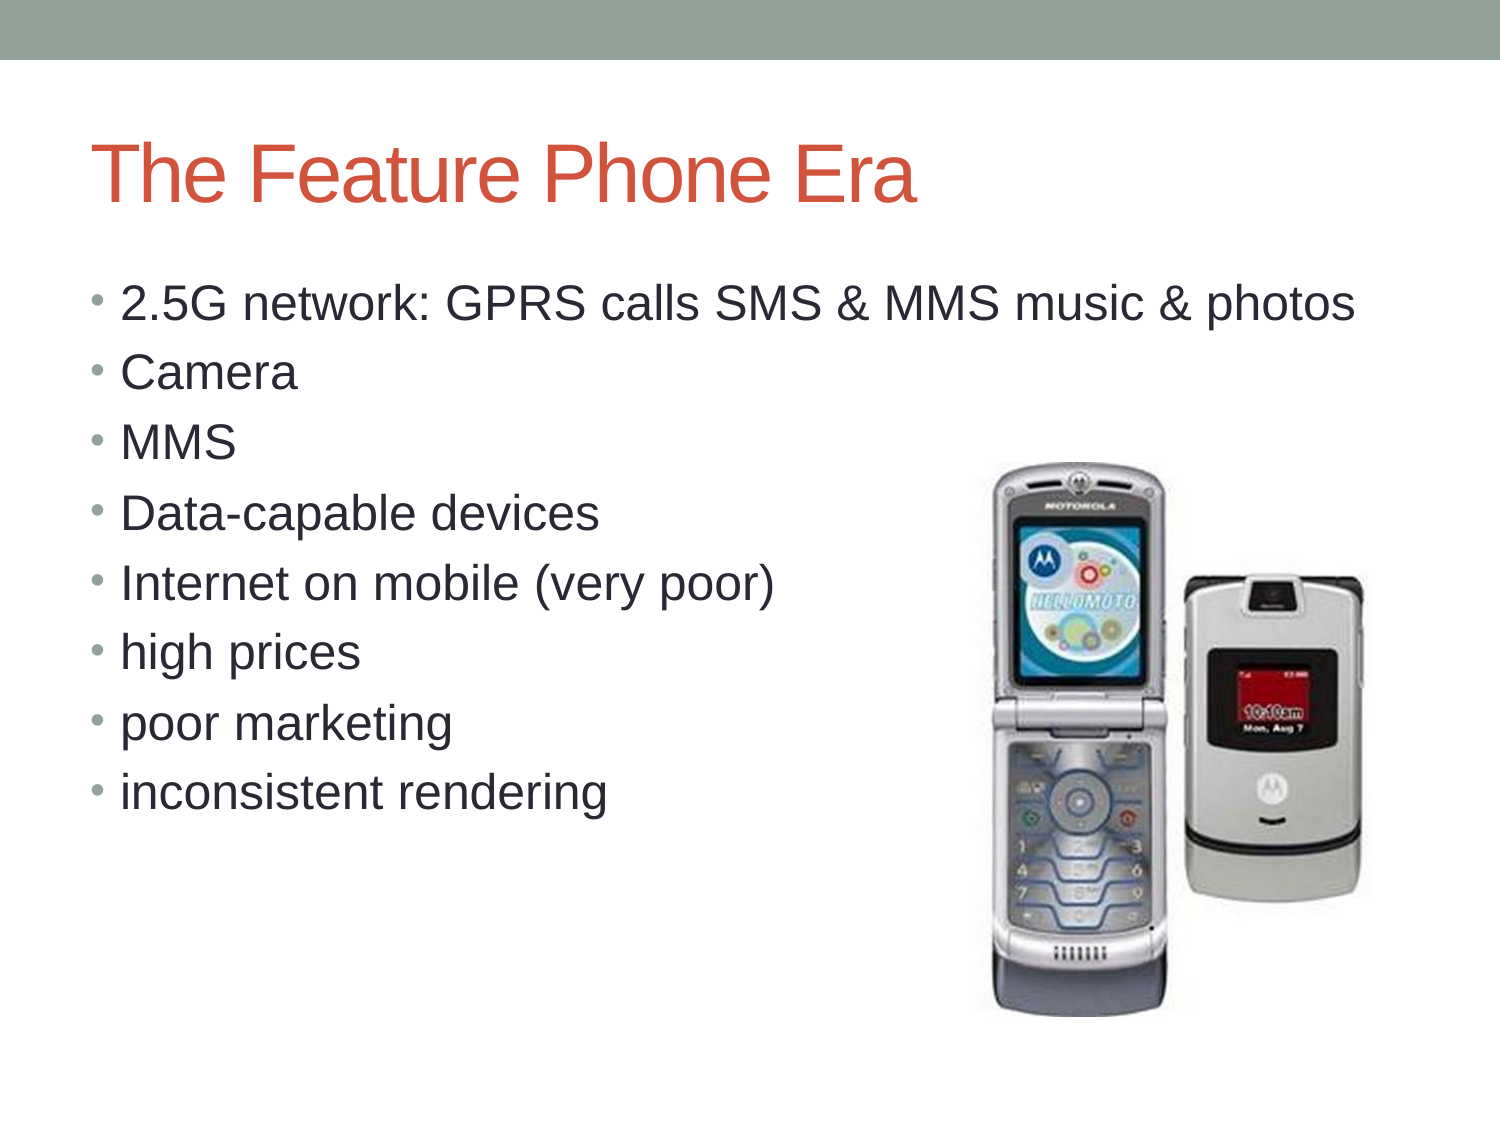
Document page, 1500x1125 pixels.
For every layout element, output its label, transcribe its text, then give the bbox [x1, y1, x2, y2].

picture [899, 462, 1404, 1017]
title The Feature Phone Era [75, 87, 1425, 250]
list 2.5G network: GPRS calls SMS & MMS music & photos Camera MMS Data-capable devices Internet on mobile (very poor) high prices poor marketing inconsistent rendering [75, 262, 1425, 1063]
